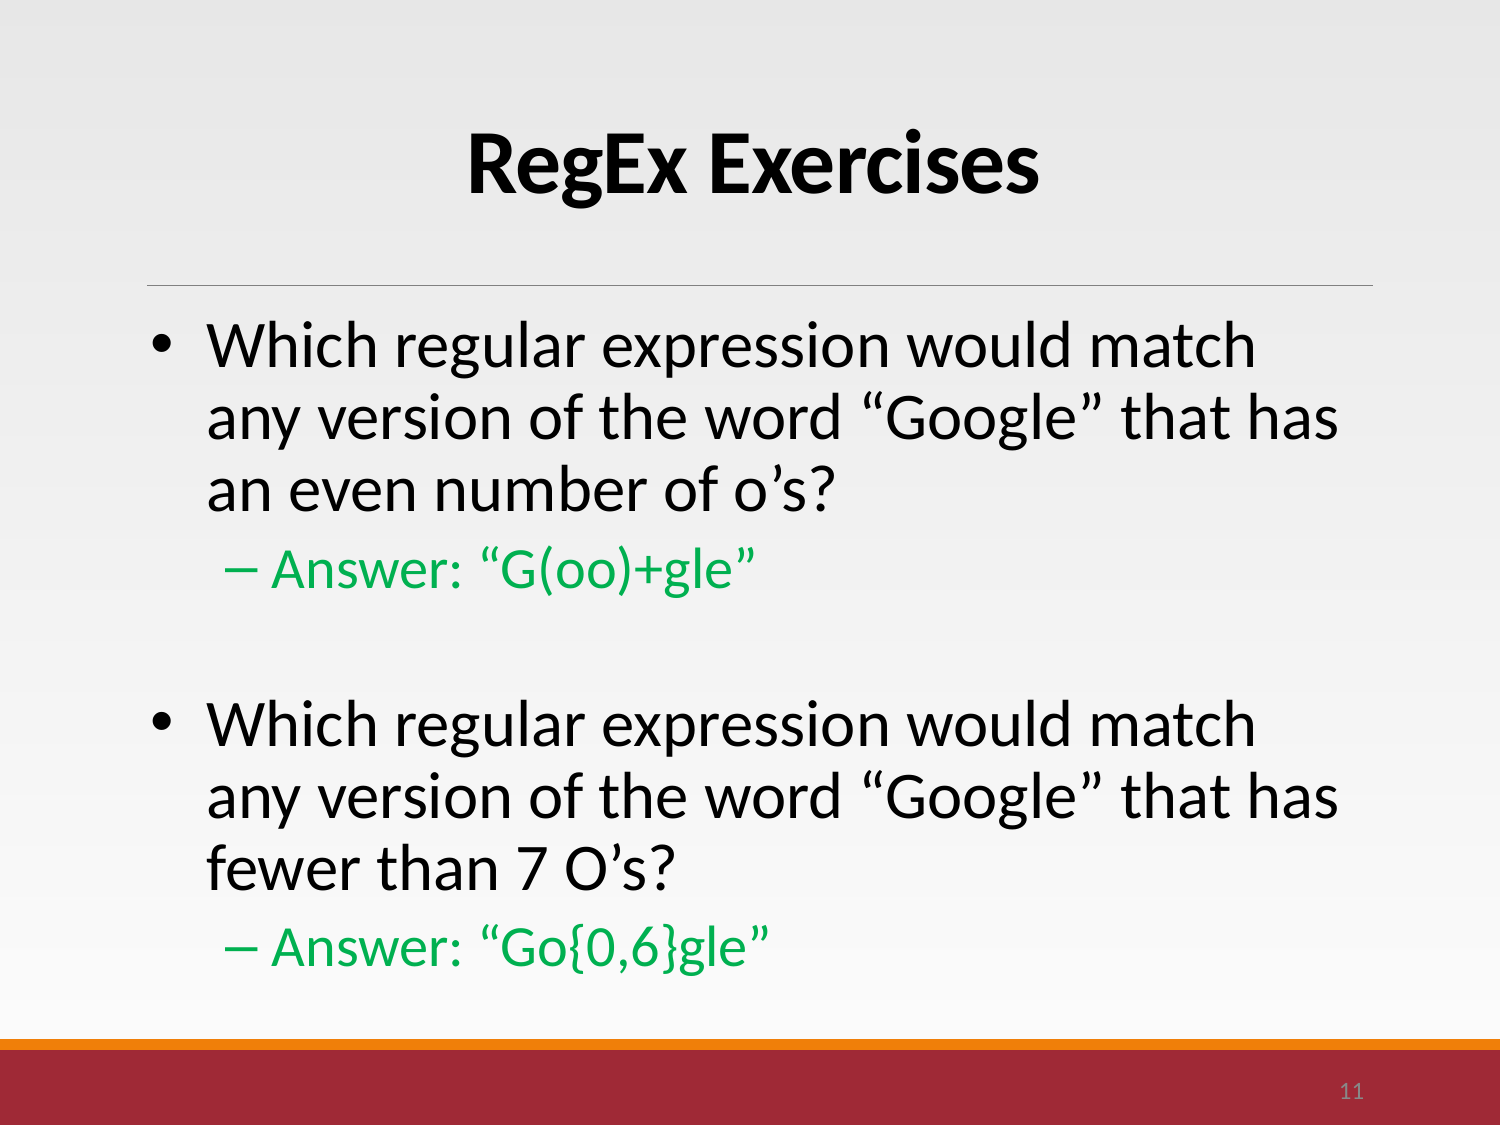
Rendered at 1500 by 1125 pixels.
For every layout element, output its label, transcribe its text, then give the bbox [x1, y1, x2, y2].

title RegEx Exercises [135, 47, 1373, 285]
list Which regular expression would match any version of the word “Google” that has an even number of o’s? Answer: “G(oo)+gle” Which regular expression would match any version of the word “Google” that has fewer than 7 O’s? Answer: “Go{0,6}gle” [135, 302, 1373, 963]
slide_number 11 [1218, 1059, 1380, 1120]
